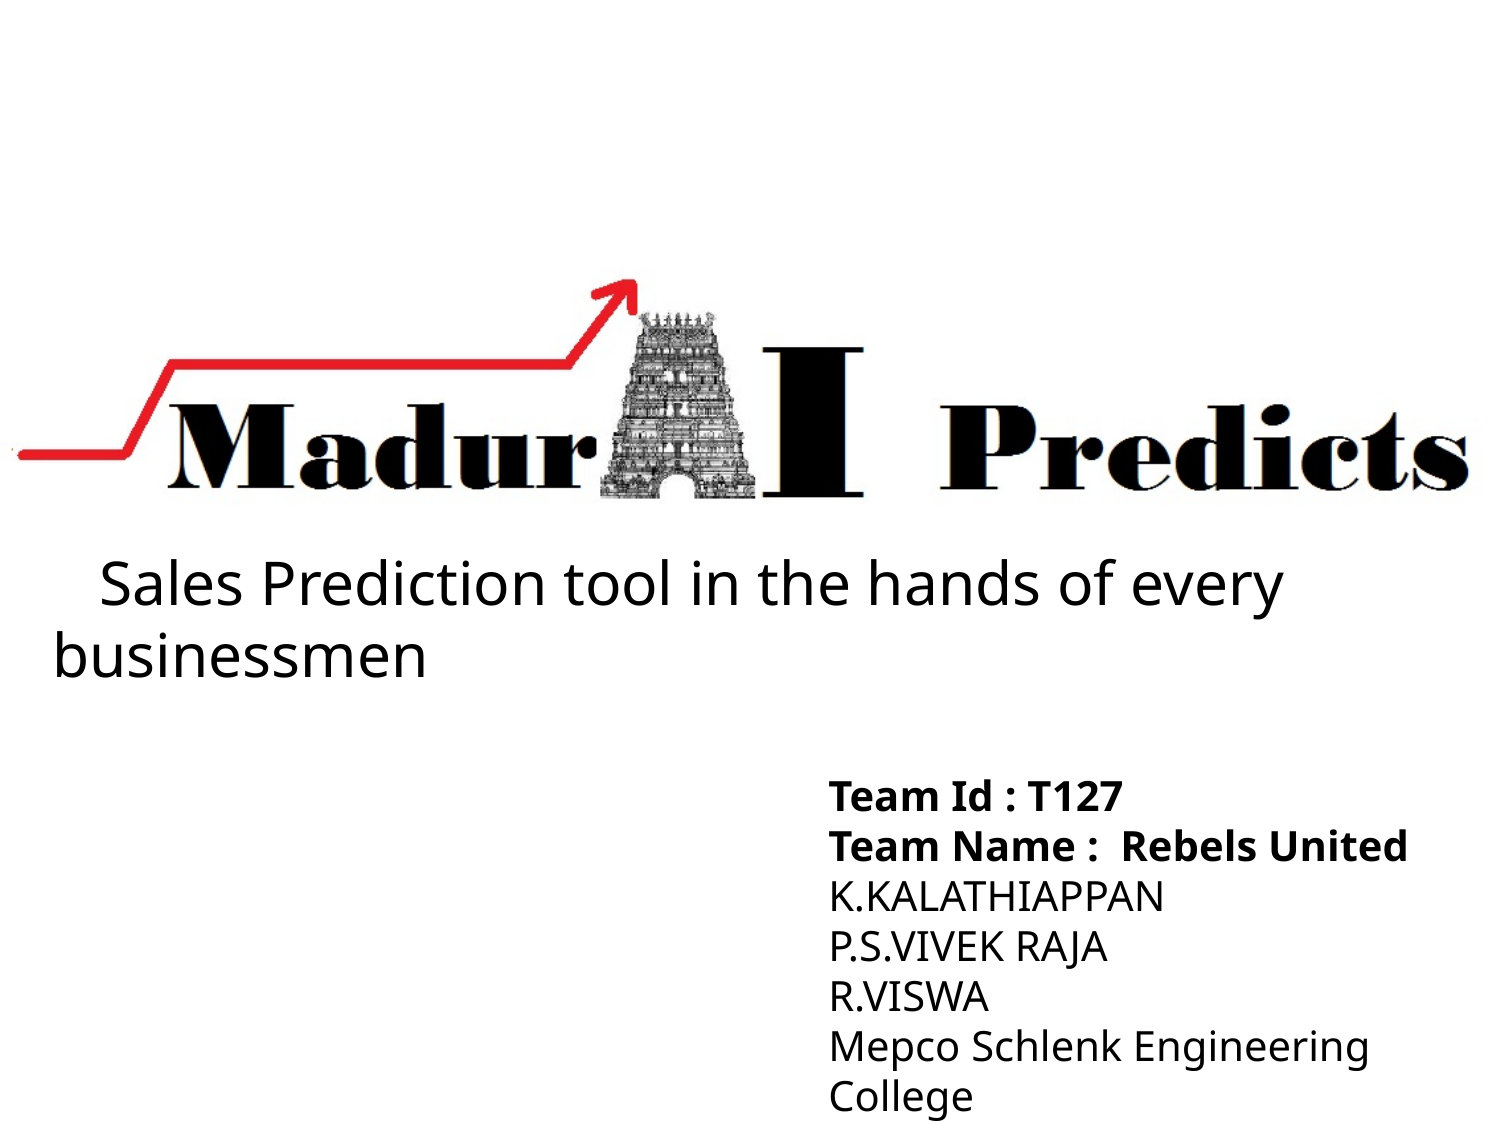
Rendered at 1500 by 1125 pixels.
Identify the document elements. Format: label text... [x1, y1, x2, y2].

text_box Team Id : T127 Team Name : Rebels United K.KALATHIAPPAN P.S.VIVEK RAJA R.VISWA Mepco Schlenk Engineering College [813, 762, 1464, 1125]
text_box Sales Prediction tool in the hands of every businessmen [37, 537, 1463, 825]
picture [0, 249, 1500, 521]
